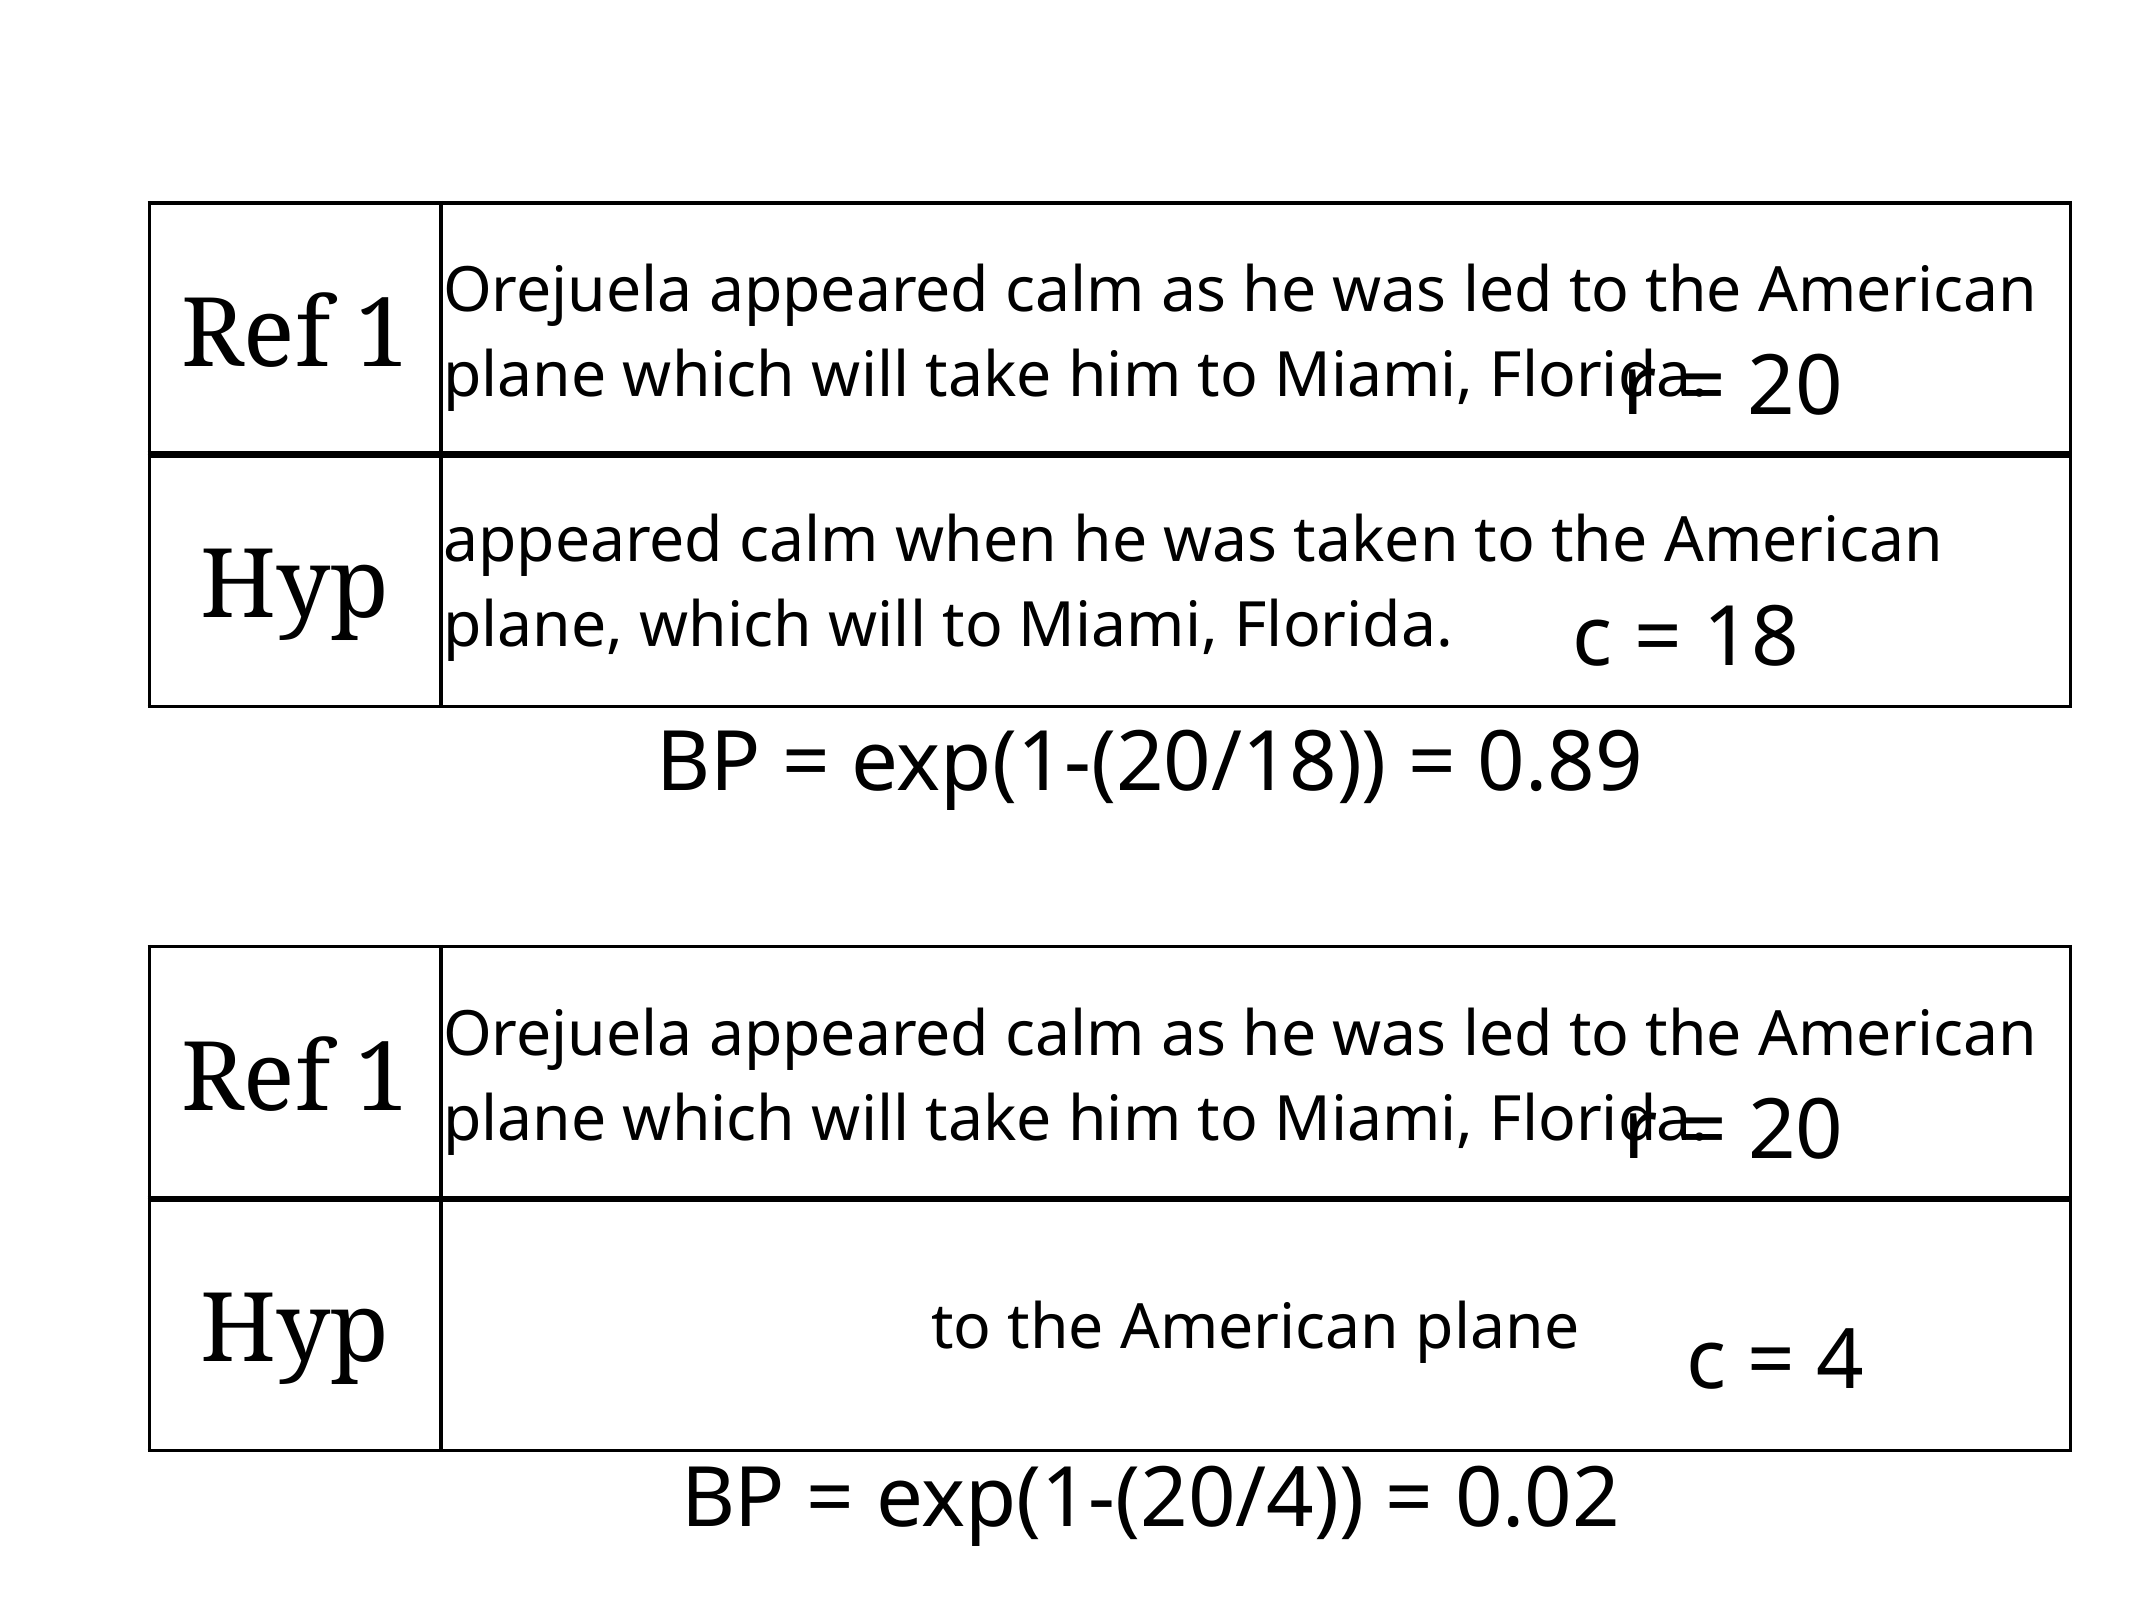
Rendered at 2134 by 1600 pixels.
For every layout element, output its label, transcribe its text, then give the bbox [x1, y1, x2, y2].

table_header to the American plane [443, 1202, 2069, 1449]
text_box c = 18 [1564, 574, 1807, 690]
table_header Hyp [151, 458, 439, 705]
table_header Hyp [151, 1202, 439, 1449]
text_box c = 4 [1677, 1296, 1873, 1413]
table_header Orejuela appeared calm as he was led to the American plane which will take him to Miami, Florida. [443, 205, 2069, 454]
text_box BP = exp(1-(20/18)) = 0.89 [648, 708, 1652, 816]
text_box BP = exp(1-(20/4)) = 0.02 [673, 1452, 1629, 1552]
table_header Orejuela appeared calm as he was led to the American plane which will take him to Miami, Florida. [443, 948, 2069, 1198]
table_header Ref 1 [151, 205, 439, 454]
table_header Ref 1 [151, 948, 439, 1198]
table_header appeared calm when he was taken to the American plane, which will to Miami, Florida. [443, 458, 2069, 705]
text_box r = 20 [1614, 323, 1851, 440]
text_box r = 20 [1615, 1067, 1852, 1184]
